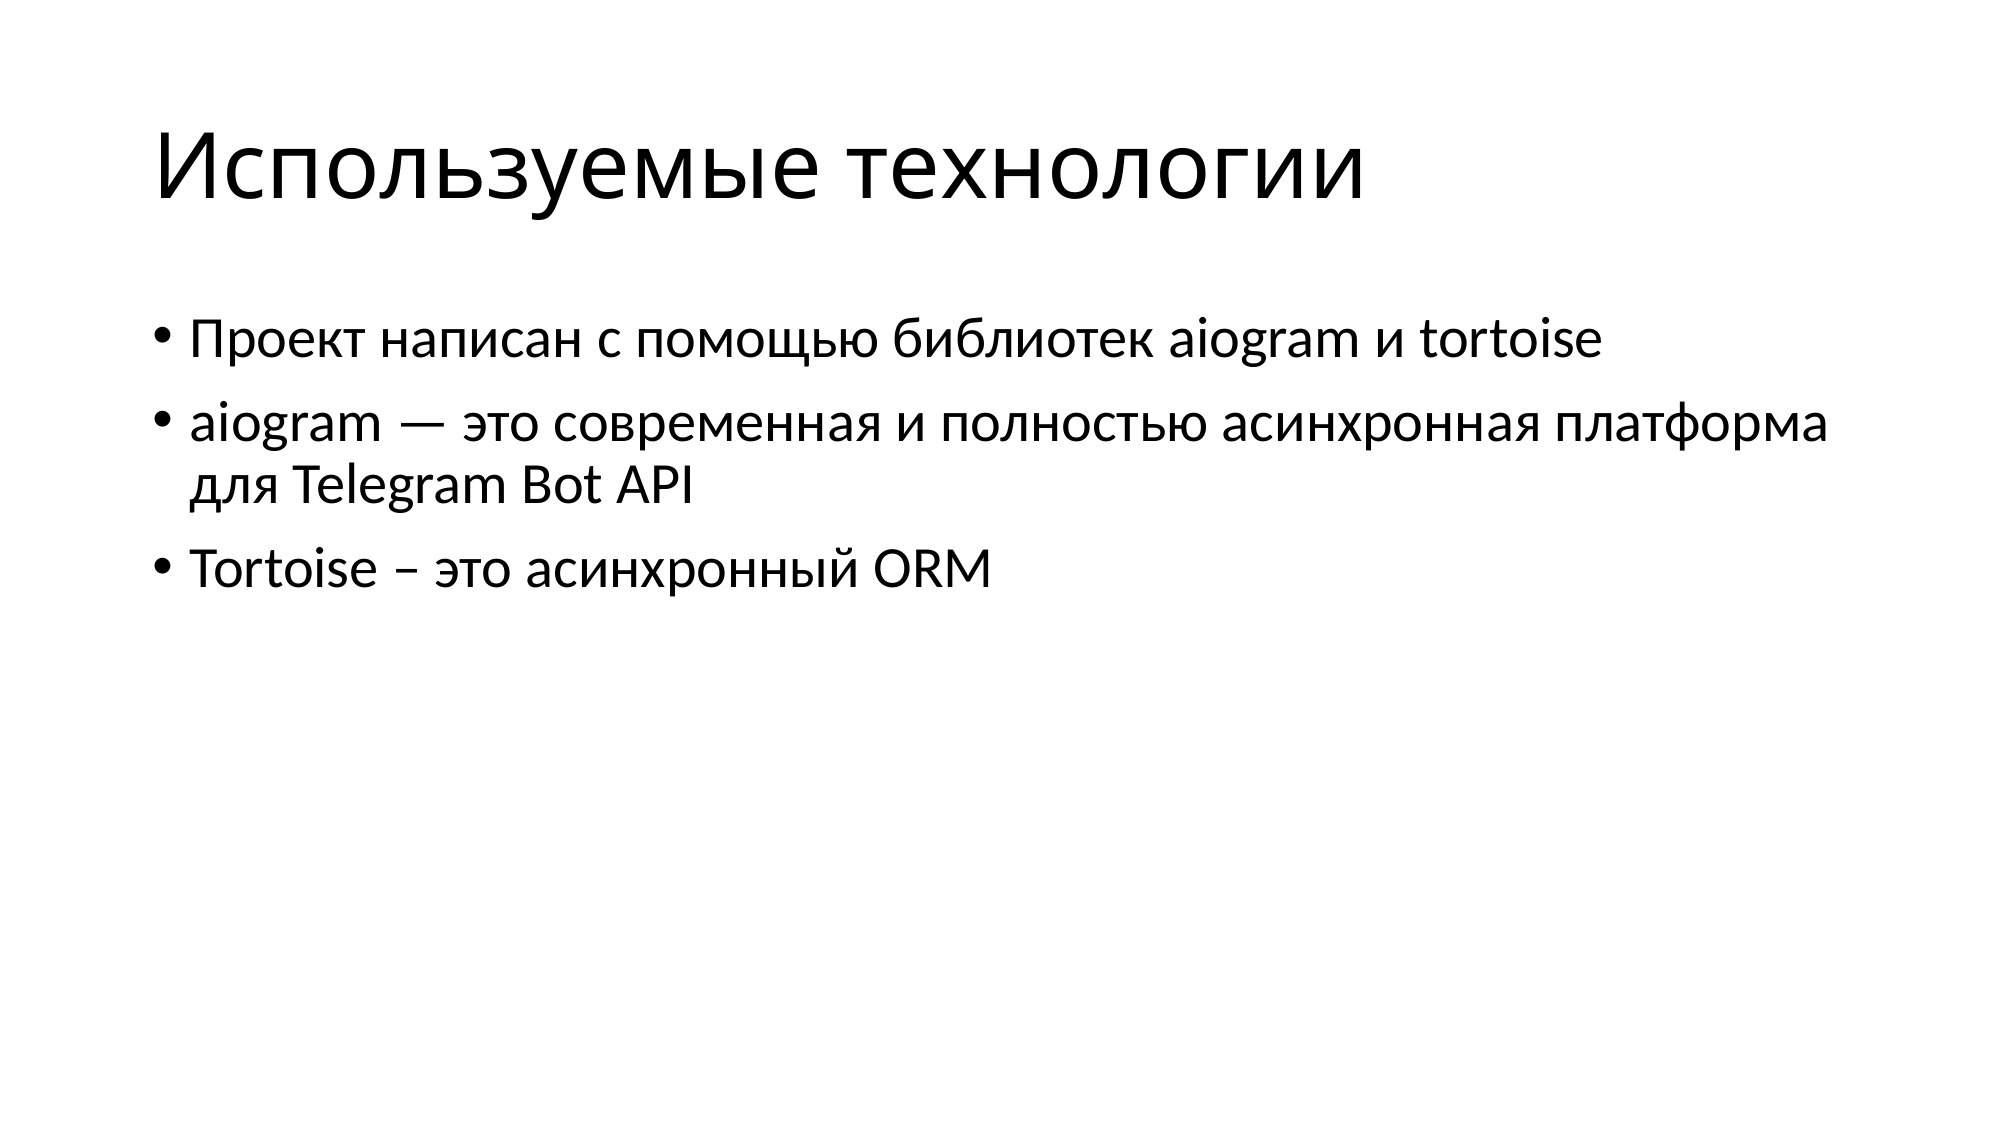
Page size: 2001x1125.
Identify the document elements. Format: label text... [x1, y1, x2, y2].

title Используемые технологии [137, 59, 1863, 278]
list Проект написан с помощью библиотек aiogram и tortoise aiogram — это современная и полностью асинхронная платформа для Telegram Bot API Tortoise – это асинхронный ORM [137, 299, 1863, 1014]
